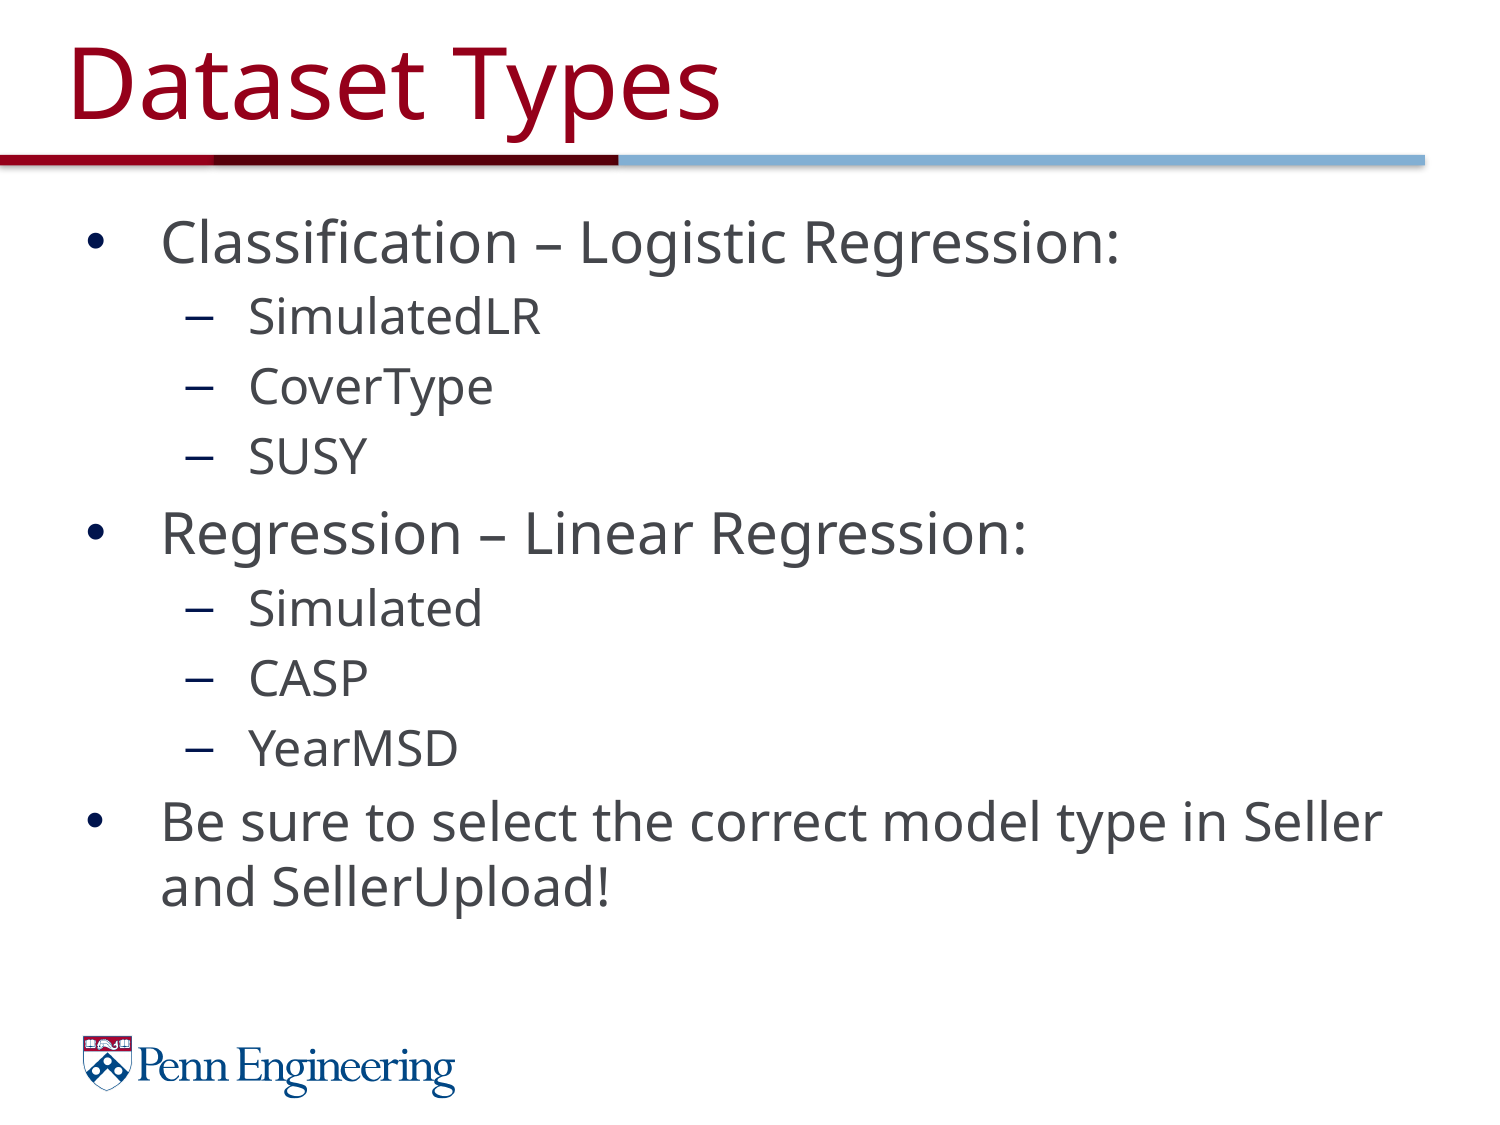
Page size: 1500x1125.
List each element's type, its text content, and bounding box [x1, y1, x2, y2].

picture [70, 1050, 467, 1103]
title Dataset Types [50, 3, 1401, 156]
list Classification – Logistic Regression: SimulatedLR CoverType SUSY Regression – Linear Regression: Simulated CASP YearMSD Be sure to select the correct model type in Seller and SellerUpload! [70, 197, 1421, 1050]
